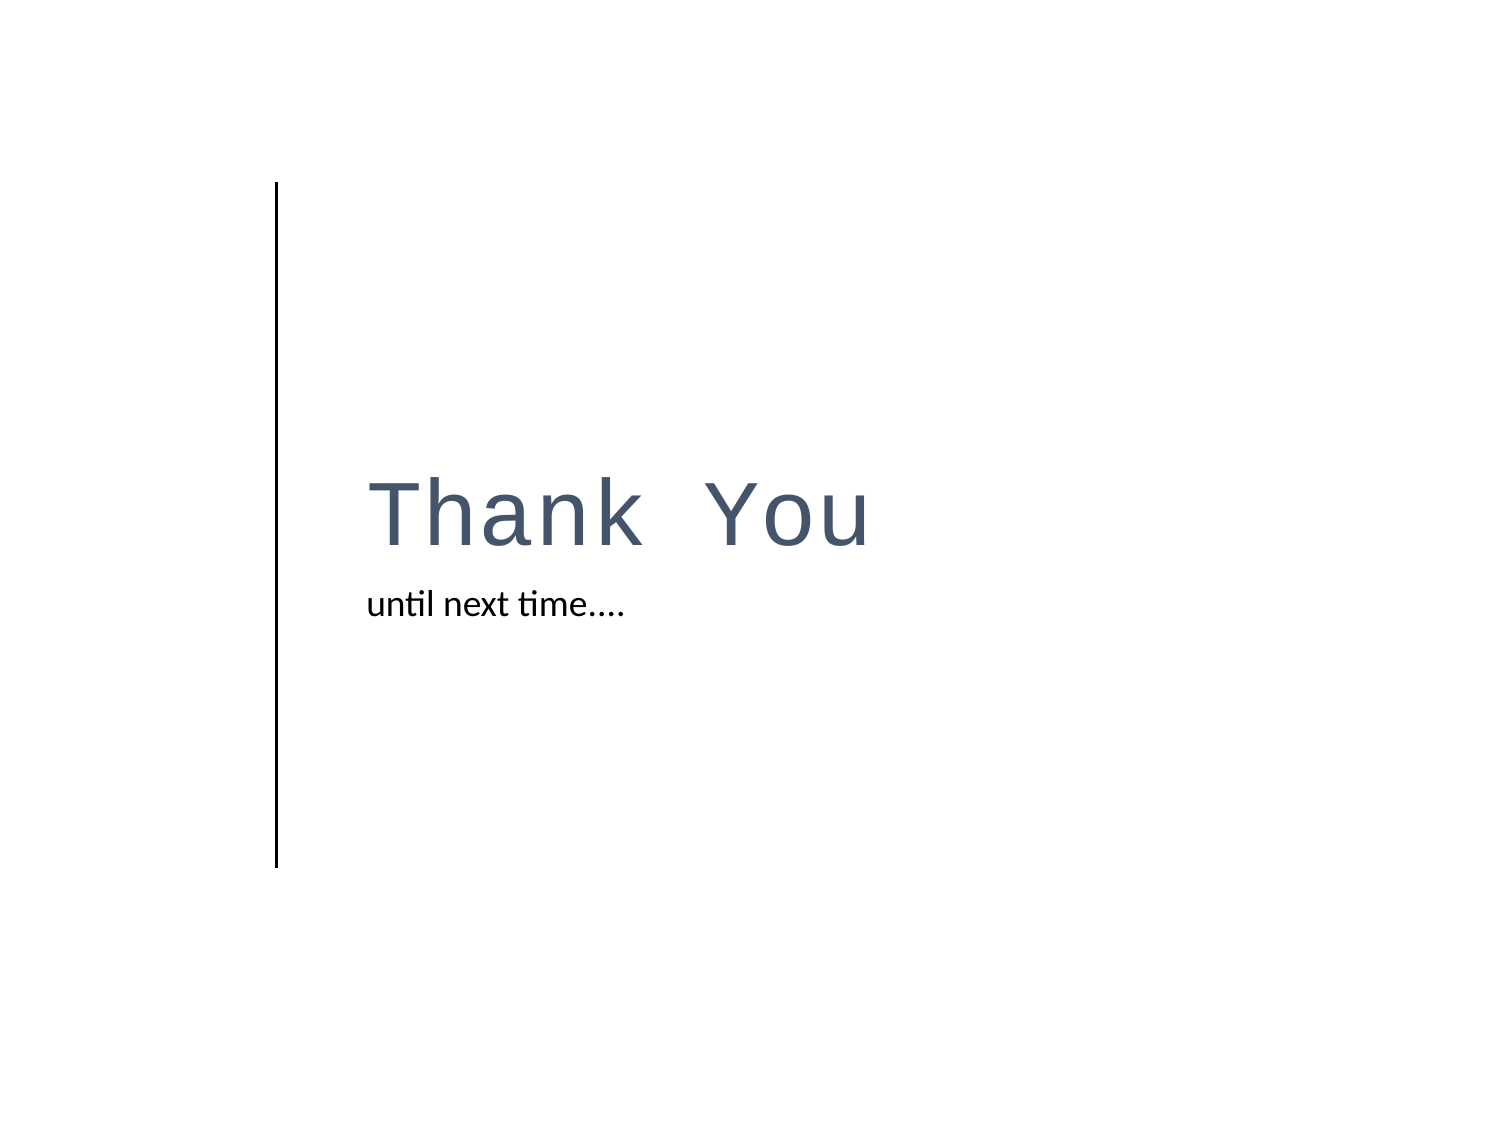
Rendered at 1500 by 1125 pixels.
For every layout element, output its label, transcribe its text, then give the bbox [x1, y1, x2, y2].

subtitle until next time.... [351, 570, 1042, 630]
title Thank You [351, 460, 1477, 572]
